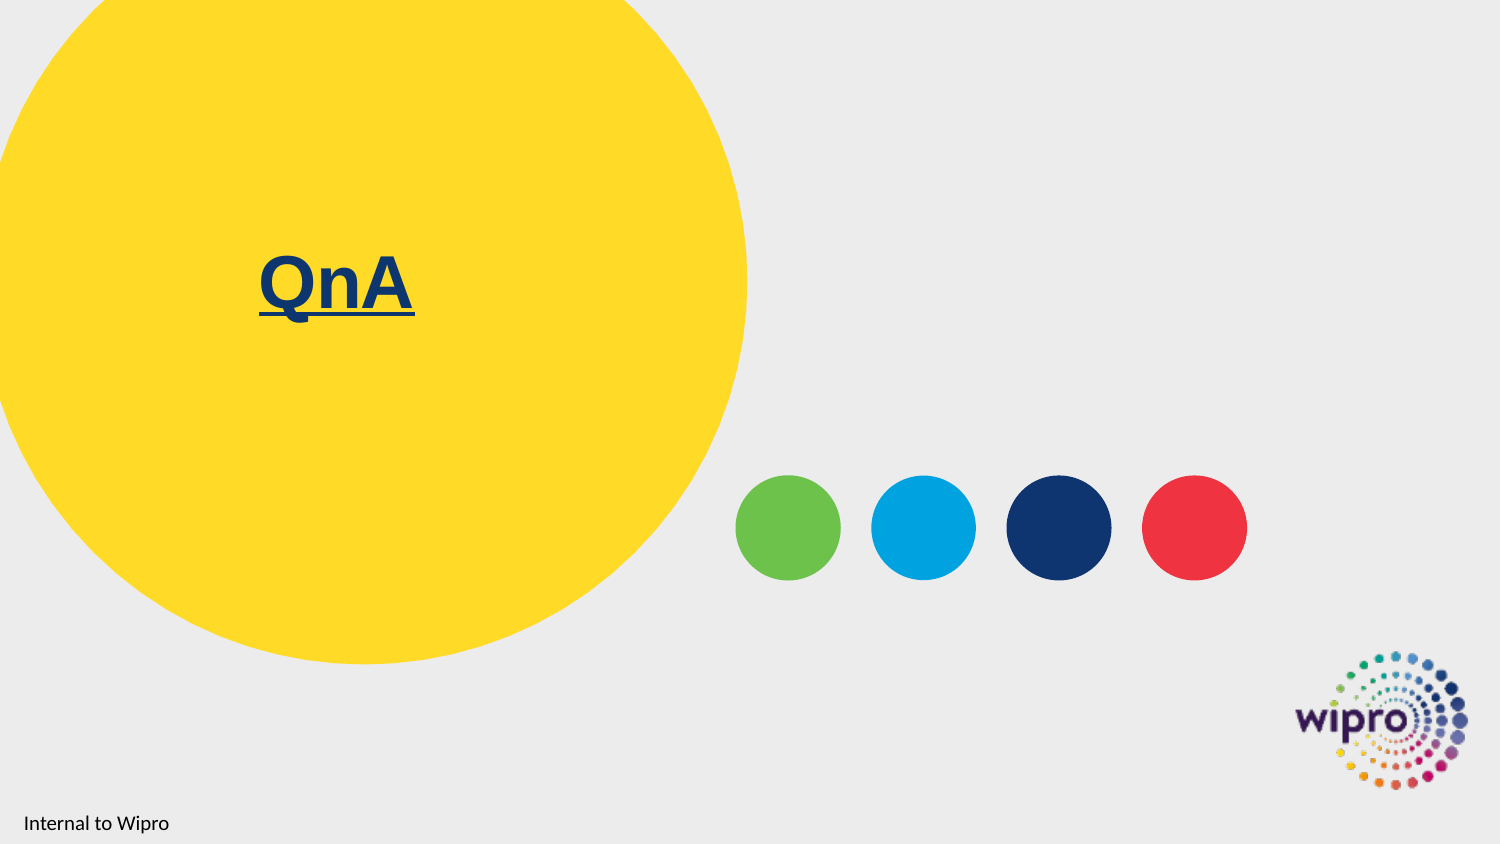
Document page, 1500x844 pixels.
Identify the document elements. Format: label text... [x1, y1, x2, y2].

picture [1274, 630, 1490, 812]
title QnA [258, 181, 1399, 382]
